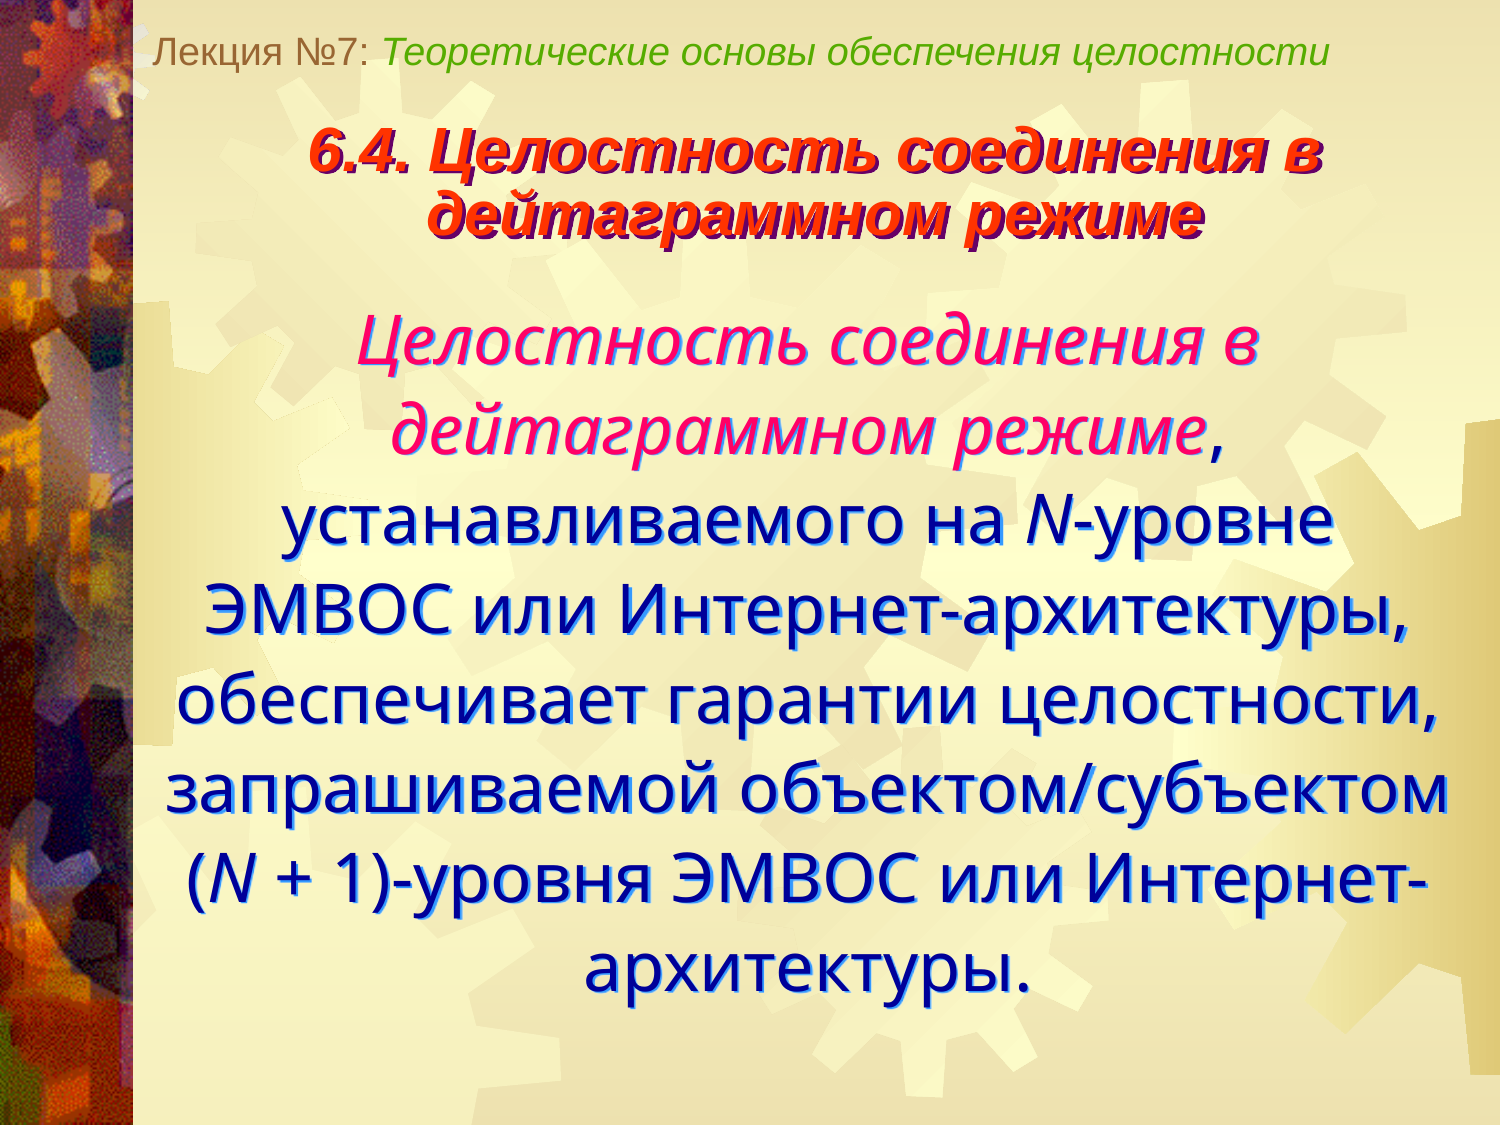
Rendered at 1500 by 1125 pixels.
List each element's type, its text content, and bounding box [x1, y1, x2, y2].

text_box Лекция №7: Теоретические основы обеспечения целостности [130, 31, 1500, 74]
picture [0, 0, 133, 1125]
text_box Целостность соединения в дейтаграммном режиме, устанавливаемого на N-уровне ЭМВОС или Интернет-архитектуры, обеспечивает гарантии целостности, запрашиваемой объектом/субъектом (N + 1)-уровня ЭМВОС или Интернет-архитектуры. [152, 288, 1465, 1006]
text_box 6.4. Целостность соединения в дейтаграммном режиме [130, 118, 1500, 249]
